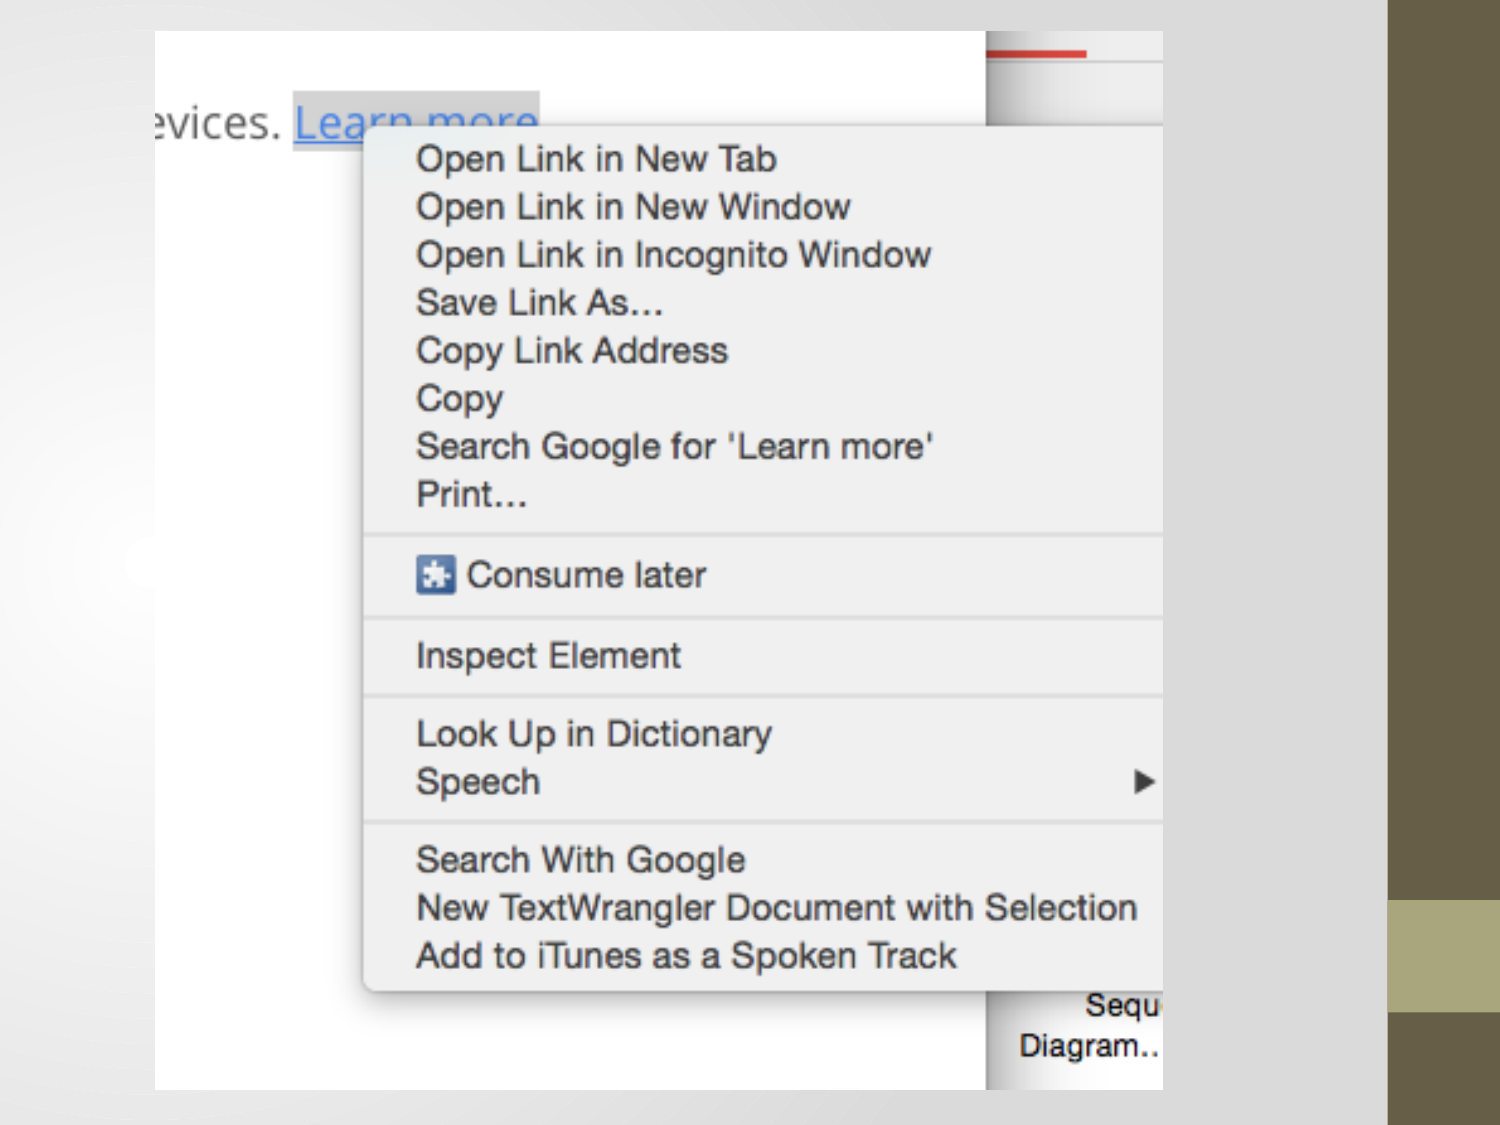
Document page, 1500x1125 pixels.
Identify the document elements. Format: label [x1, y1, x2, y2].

picture [154, 30, 1164, 1090]
